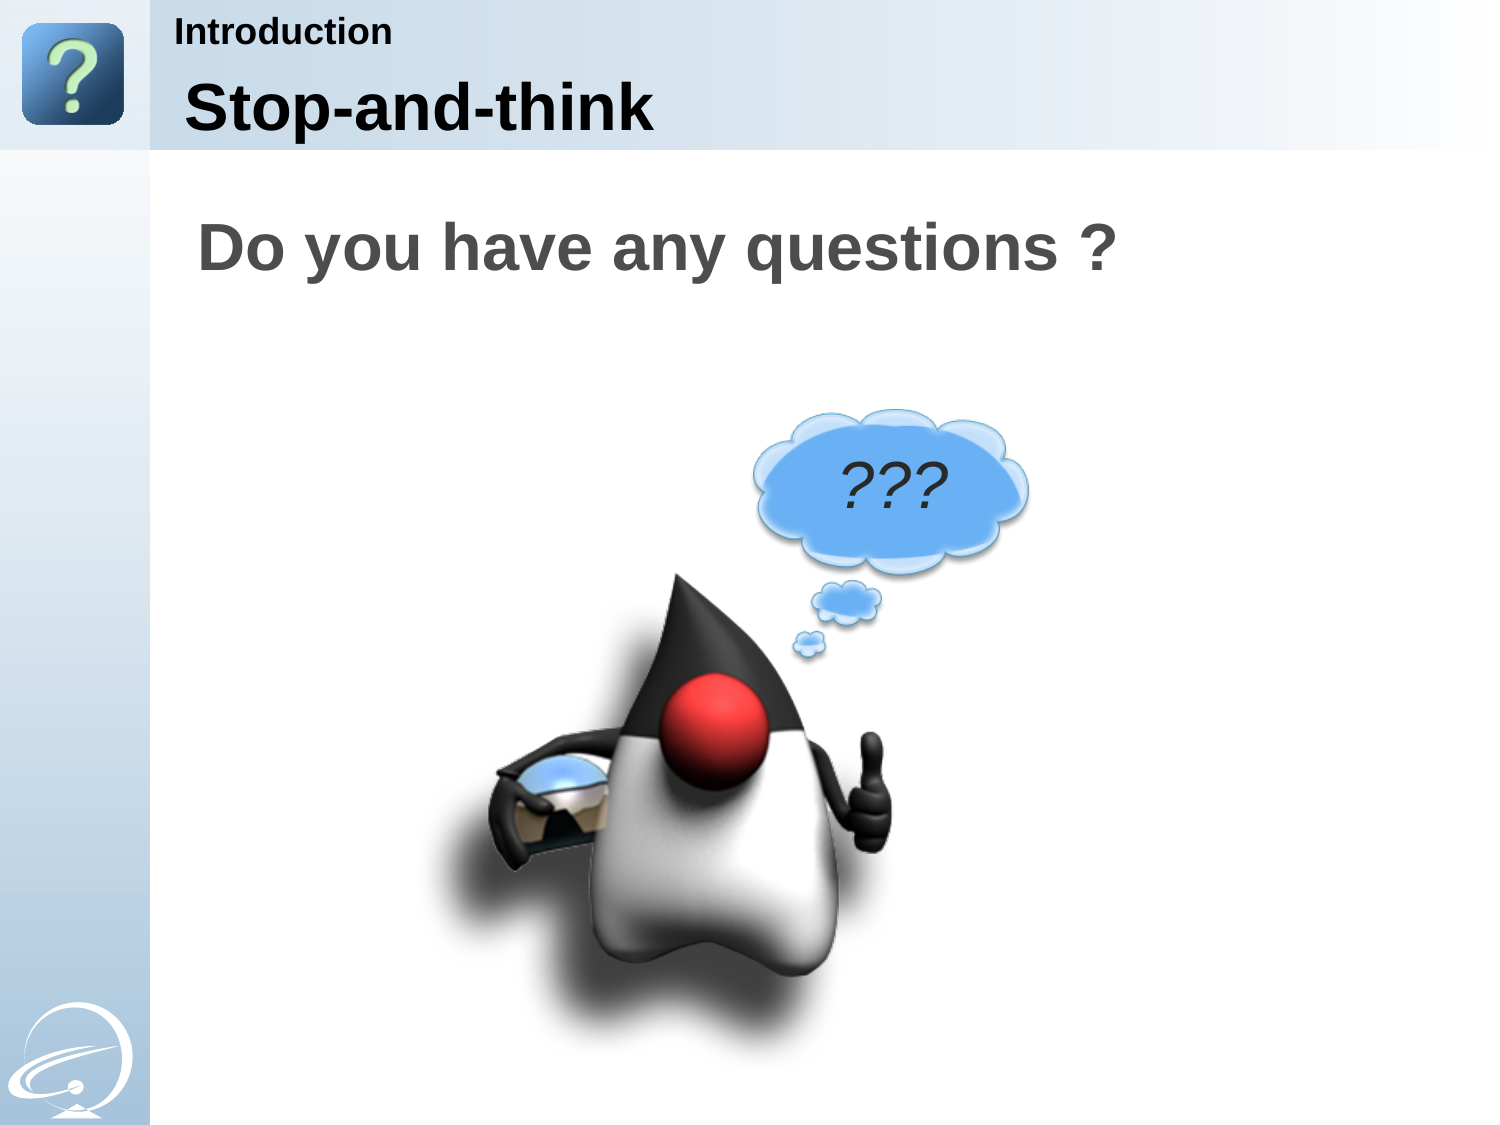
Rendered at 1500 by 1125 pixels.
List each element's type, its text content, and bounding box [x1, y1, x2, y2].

title Stop-and-think [169, 66, 1438, 141]
text_box Do you have any questions ? [183, 196, 1398, 291]
picture [21, 21, 129, 129]
text_box Introduction [159, 0, 1500, 60]
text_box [409, 374, 1036, 1067]
